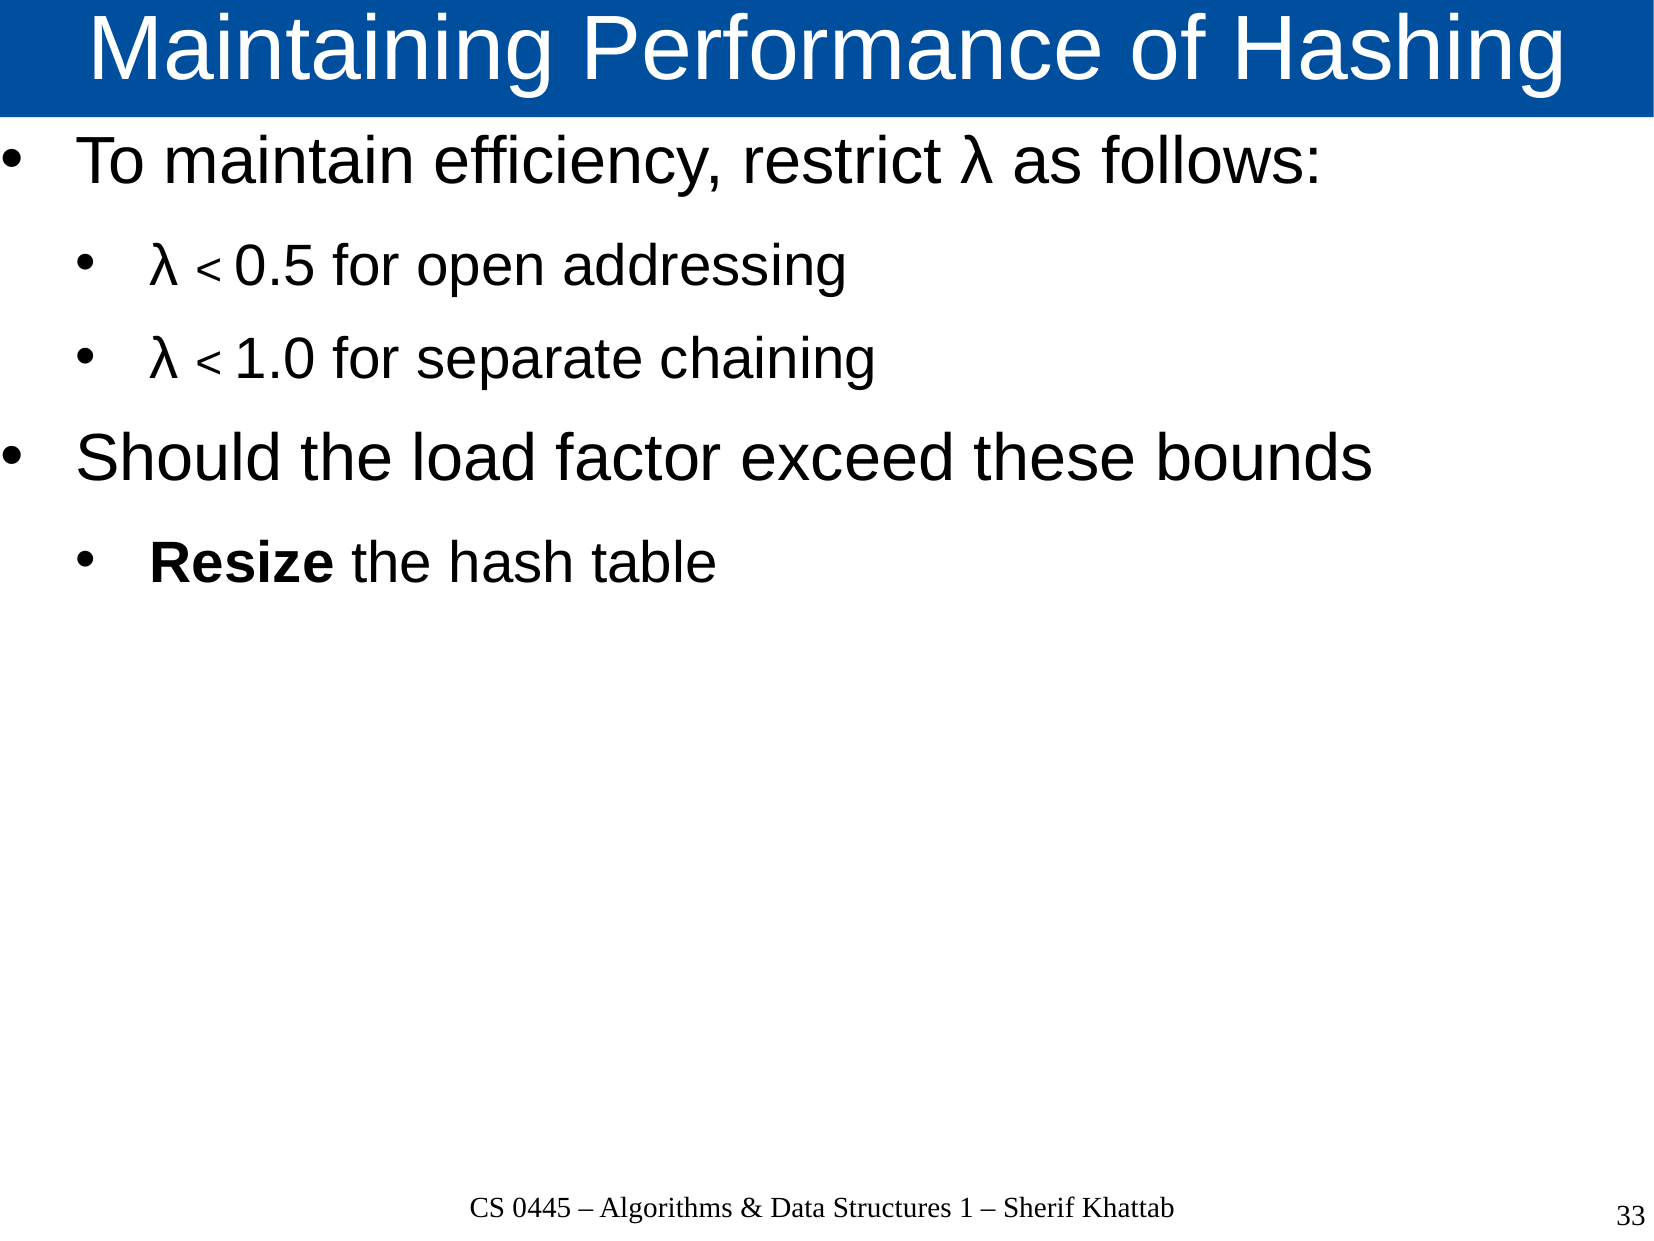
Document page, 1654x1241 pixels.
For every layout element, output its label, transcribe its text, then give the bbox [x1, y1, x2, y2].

title Maintaining Performance of Hashing [0, 0, 1654, 117]
list To maintain efficiency, restrict λ as follows: λ < 0.5 for open addressing λ < 1.0 for separate chaining Should the load factor exceed these bounds Resize the hash table [0, 117, 1654, 1195]
slide_number 33 [1265, 1198, 1647, 1241]
footer CS 0445 – Algorithms & Data Structures 1 – Sherif Khattab [407, 1190, 1238, 1241]
